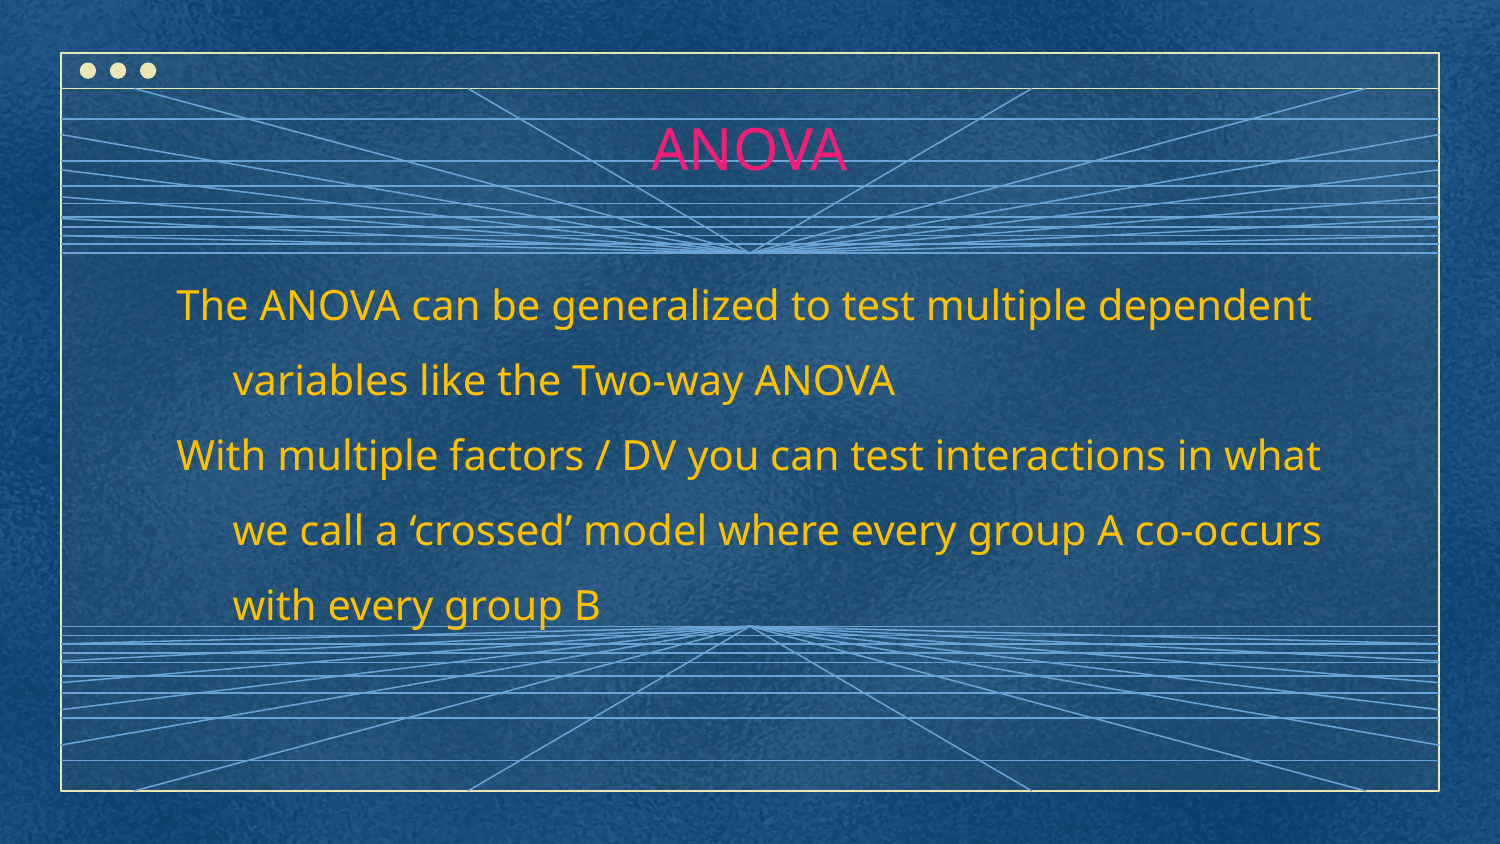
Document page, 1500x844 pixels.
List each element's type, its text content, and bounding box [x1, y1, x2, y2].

title ANOVA [115, 96, 1385, 191]
text_box The ANOVA can be generalized to test multiple dependent variables like the Two-way ANOVA With multiple factors / DV you can test interactions in what we call a ‘crossed’ model where every group A co-occurs with every group B [142, 238, 1358, 766]
